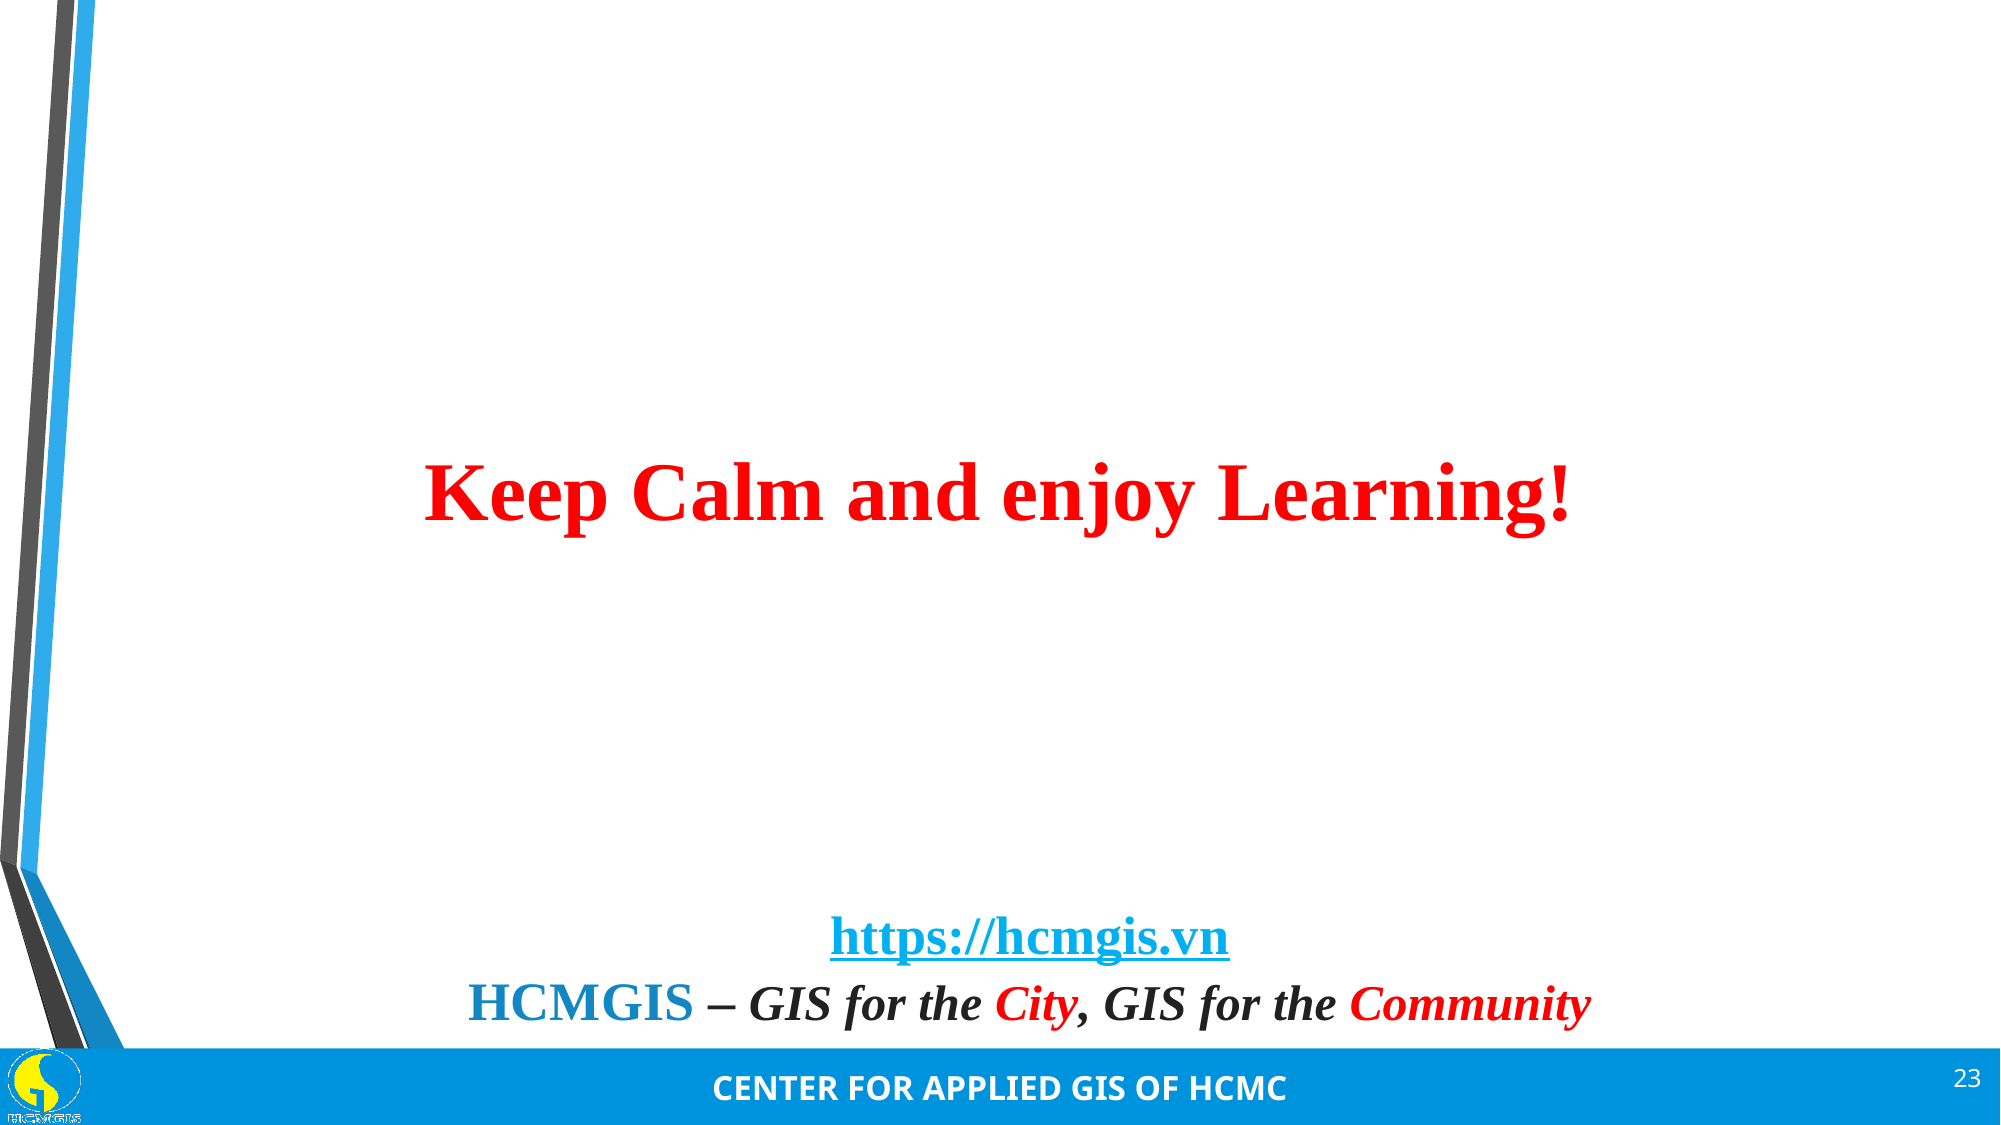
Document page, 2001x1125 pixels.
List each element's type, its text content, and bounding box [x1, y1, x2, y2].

picture [15, 1055, 58, 1110]
title Keep Calm and enjoy Learning! [356, 387, 1644, 587]
text_box https://hcmgis.vn HCMGIS – GIS for the City, GIS for the Community [312, 893, 1748, 1039]
slide_number 23 [1896, 1050, 1997, 1110]
